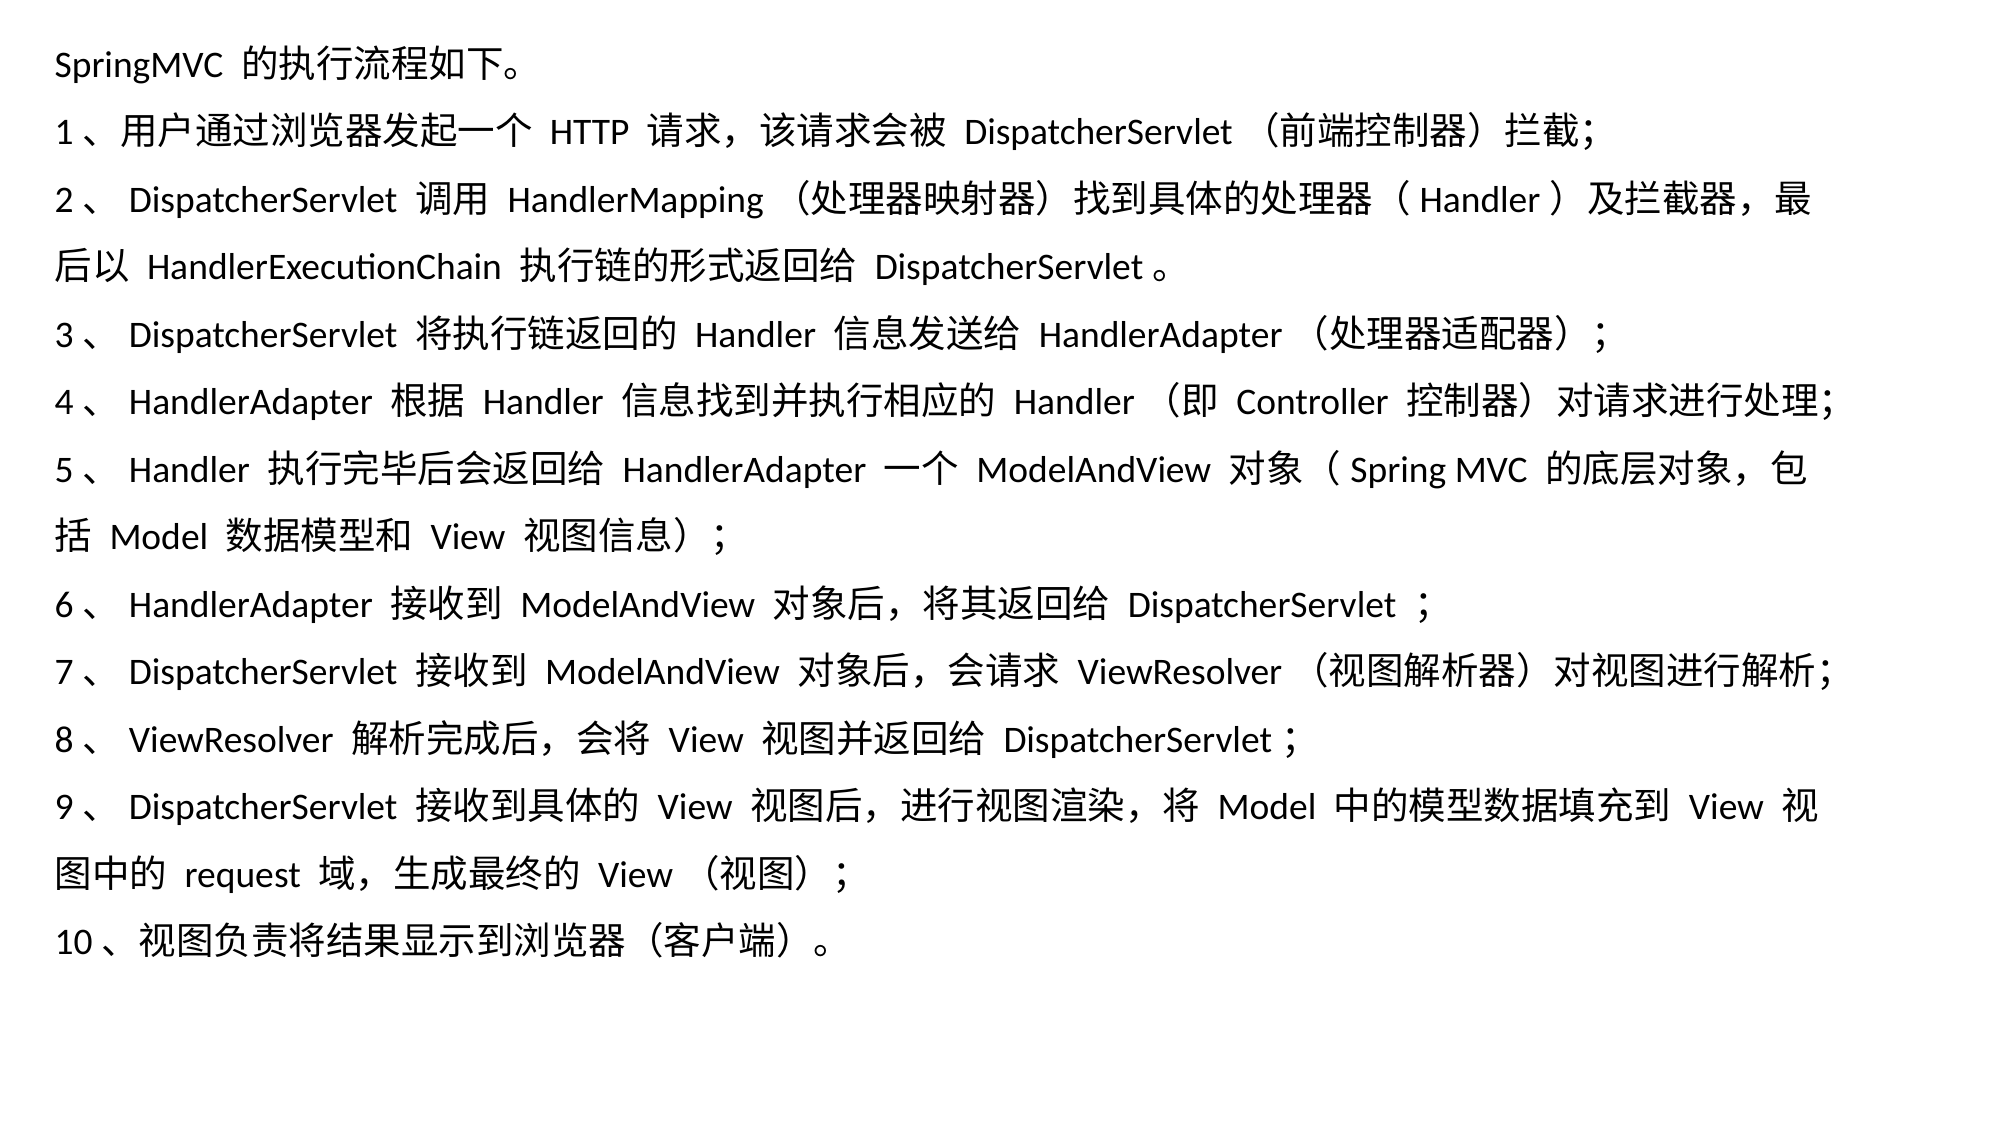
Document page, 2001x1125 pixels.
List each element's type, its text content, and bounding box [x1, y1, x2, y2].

text_box SpringMVC 的执行流程如下。 1、用户通过浏览器发起一个 HTTP 请求，该请求会被 DispatcherServlet（前端控制器）拦截； 2、DispatcherServlet 调用 HandlerMapping（处理器映射器）找到具体的处理器（Handler）及拦截器，最后以 HandlerExecutionChain 执行链的形式返回给 DispatcherServlet。 3、DispatcherServlet 将执行链返回的 Handler 信息发送给 HandlerAdapter（处理器适配器）； 4、HandlerAdapter 根据 Handler 信息找到并执行相应的 Handler（即 Controller 控制器）对请求进行处理； 5、Handler 执行完毕后会返回给 HandlerAdapter 一个 ModelAndView 对象（Spring MVC 的底层对象，包括 Model 数据模型和 View 视图信息）； 6、HandlerAdapter 接收到 ModelAndView 对象后，将其返回给 DispatcherServlet ； 7、DispatcherServlet 接收到 ModelAndView 对象后，会请求 ViewResolver（视图解析器）对视图进行解析； 8、ViewResolver 解析完成后，会将 View 视图并返回给 DispatcherServlet； 9、DispatcherServlet 接收到具体的 View 视图后，进行视图渲染，将 Model 中的模型数据填充到 View 视图中的 request 域，生成最终的 View（视图）； 10、视图负责将结果显示到浏览器（客户端）。 [39, 9, 1847, 970]
